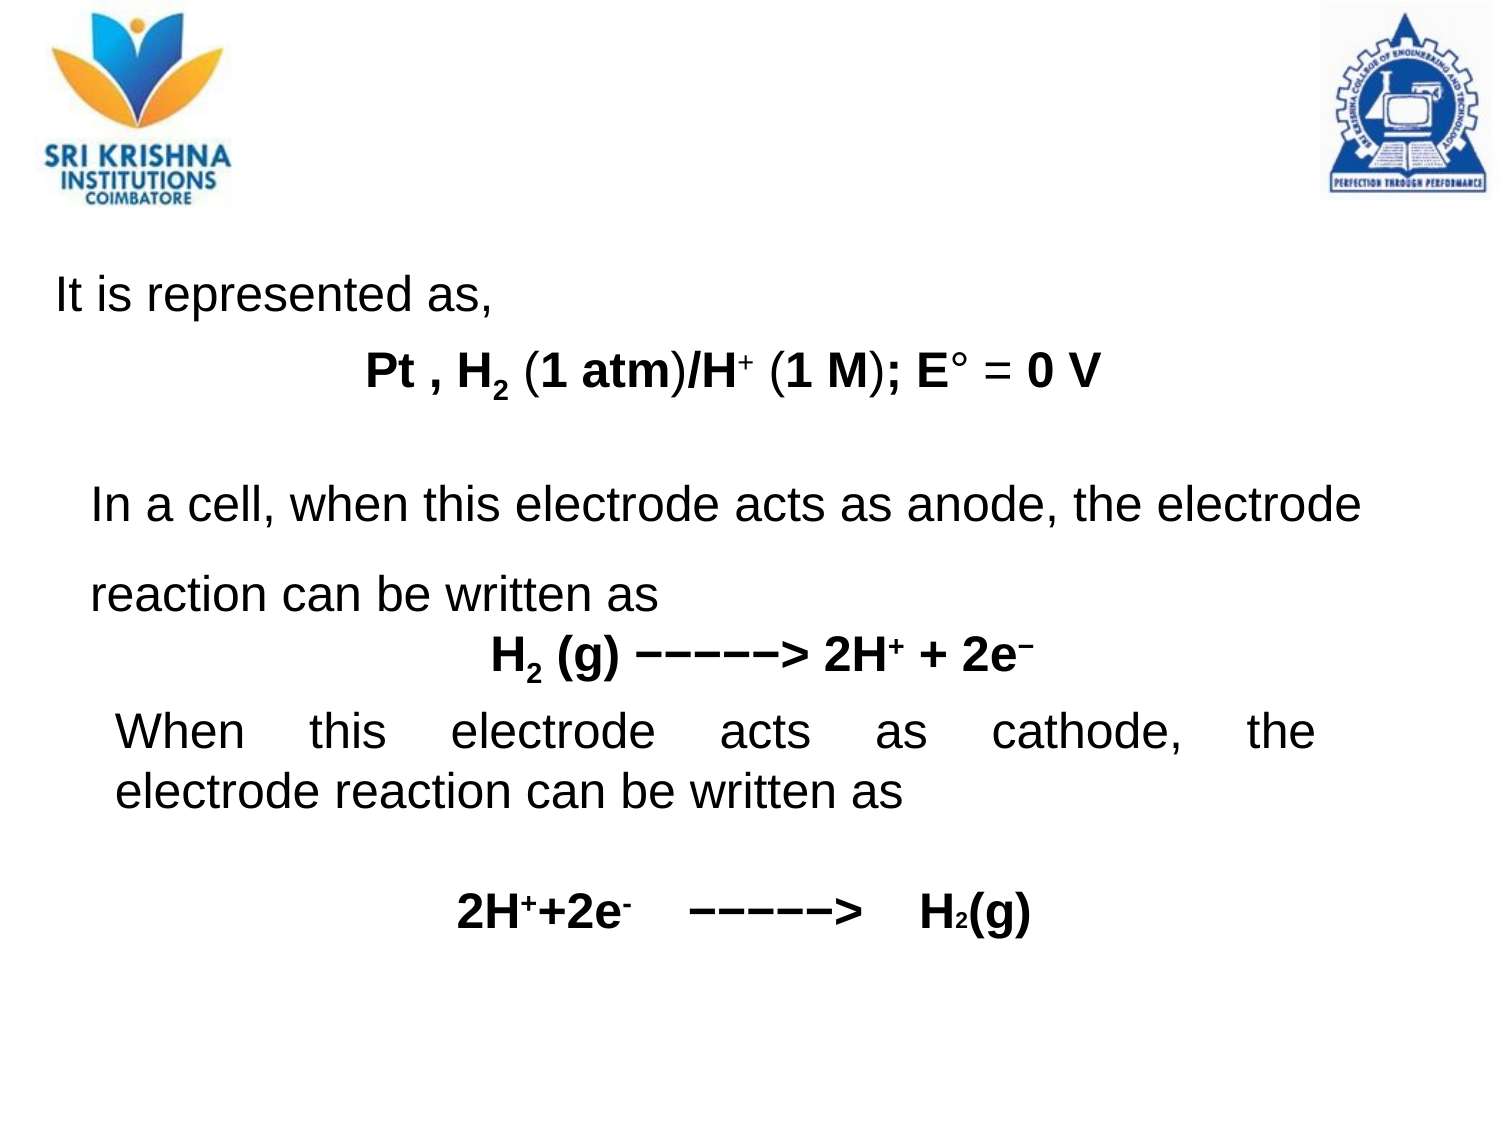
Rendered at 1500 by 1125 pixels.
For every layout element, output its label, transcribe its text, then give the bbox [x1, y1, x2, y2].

text_box In a cell, when this electrode acts as anode, the electrode reaction can be written as H2 (g) −−−−−> 2H+ + 2e− [75, 433, 1450, 698]
text_box It is represented as, [39, 224, 514, 330]
text_box When this electrode acts as cathode, the electrode reaction can be written as 2H++2e- −−−−−> H2(g) [99, 691, 1375, 947]
picture [0, 0, 272, 226]
text_box Pt , H2 (1 atm)/H+ (1 M); E° = 0 V [349, 330, 1127, 414]
picture [1319, 0, 1500, 201]
